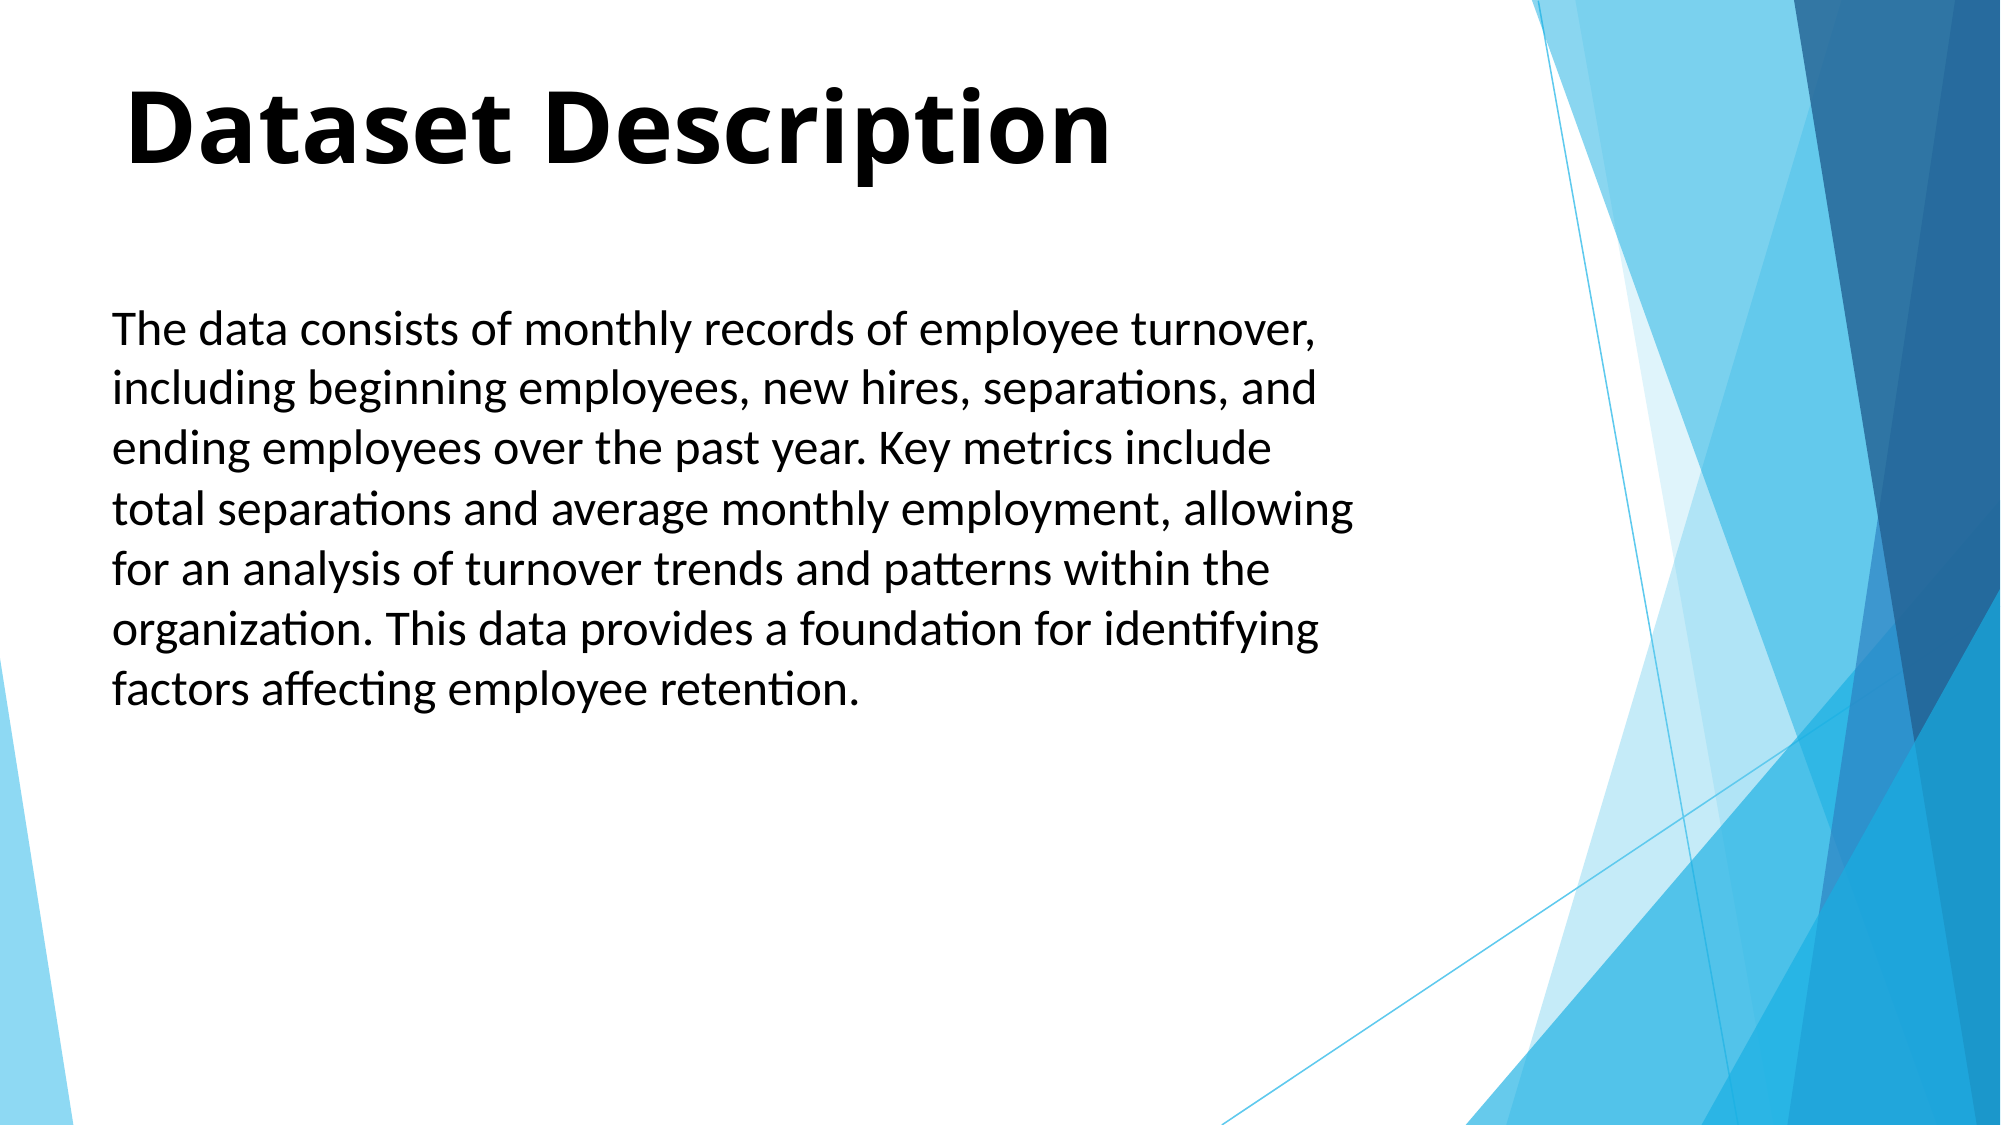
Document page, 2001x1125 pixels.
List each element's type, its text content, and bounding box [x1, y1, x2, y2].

title Dataset Description [123, 63, 1877, 188]
text_box The data consists of monthly records of employee turnover, including beginning employees, new hires, separations, and ending employees over the past year. Key metrics include total separations and average monthly employment, allowing for an analysis of turnover trends and patterns within the organization. This data provides a foundation for identifying factors affecting employee retention. [97, 287, 1393, 723]
